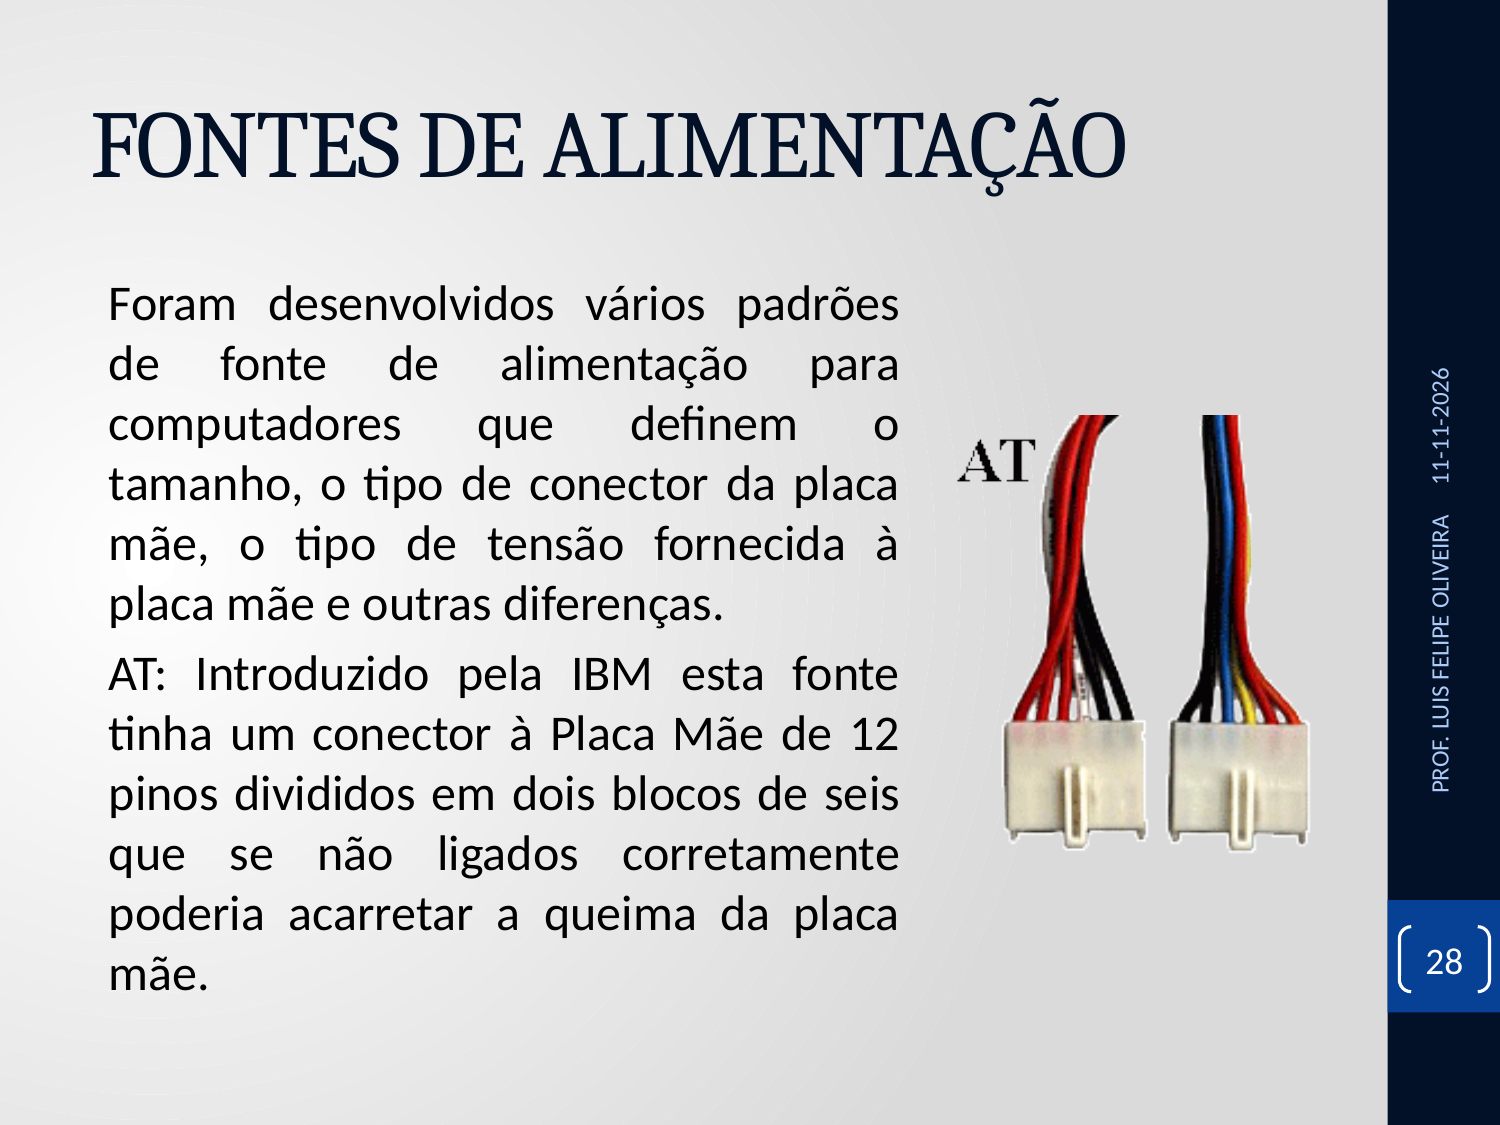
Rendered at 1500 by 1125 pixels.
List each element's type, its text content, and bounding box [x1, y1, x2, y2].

footer PROF. LUIS FELIPE OLIVEIRA [1408, 500, 1469, 889]
title FONTES DE ALIMENTAÇÃO [75, 45, 1325, 233]
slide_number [1408, 100, 1469, 500]
picture [935, 414, 1368, 859]
slide_number 28 [1397, 925, 1492, 994]
list Foram desenvolvidos vários padrões de fonte de alimentação para computadores que definem o tamanho, o tipo de conector da placa mãe, o tipo de tensão fornecida à placa mãe e outras diferenças. AT: Introduzido pela IBM esta fonte tinha um conector à Placa Mãe de 12 pinos divididos em dois blocos de seis que se não ligados corretamente poderia acarretar a queima da placa mãe. [75, 262, 916, 1050]
